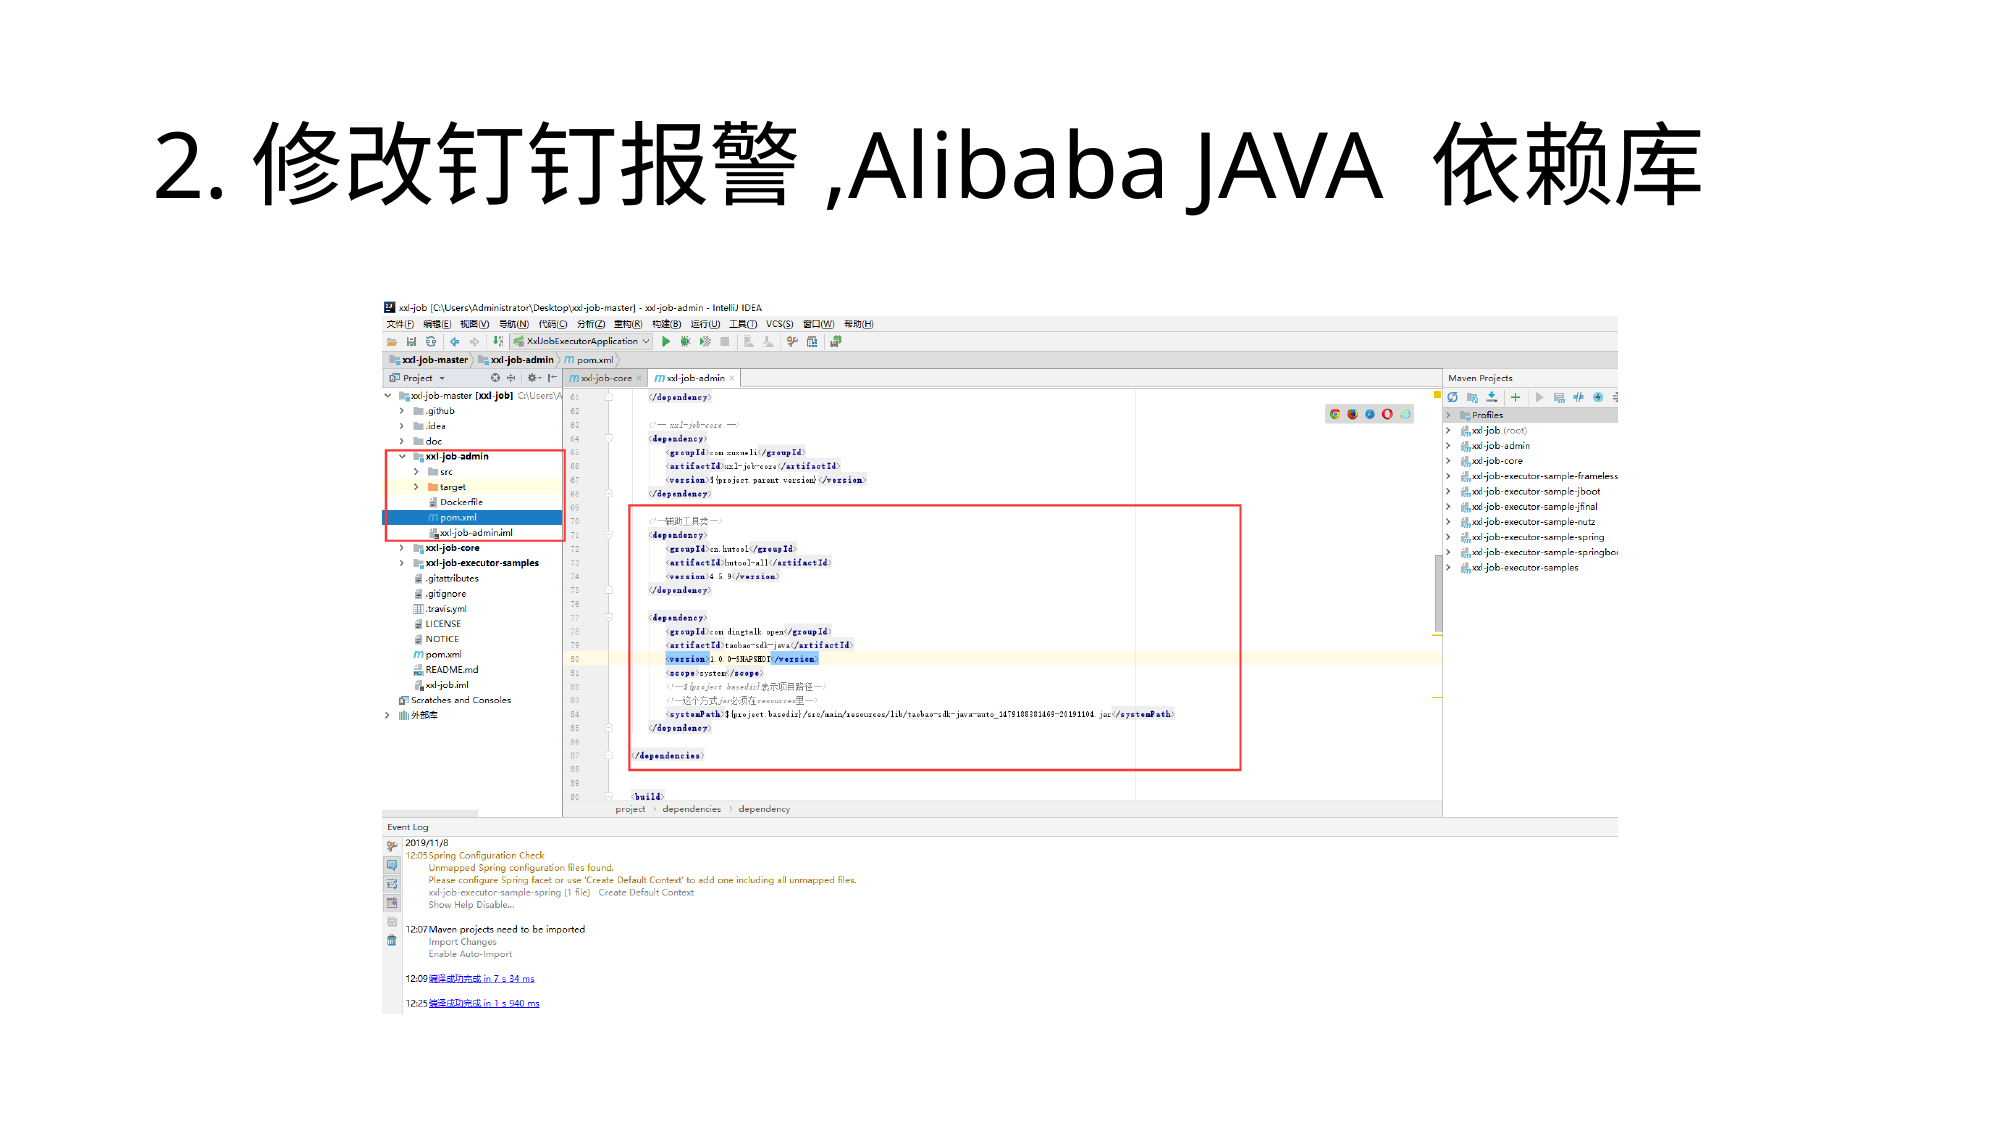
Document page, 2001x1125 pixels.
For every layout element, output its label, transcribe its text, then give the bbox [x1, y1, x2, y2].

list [382, 299, 1618, 1014]
title 2.修改钉钉报警,Alibaba JAVA 依赖库 [137, 59, 1863, 278]
